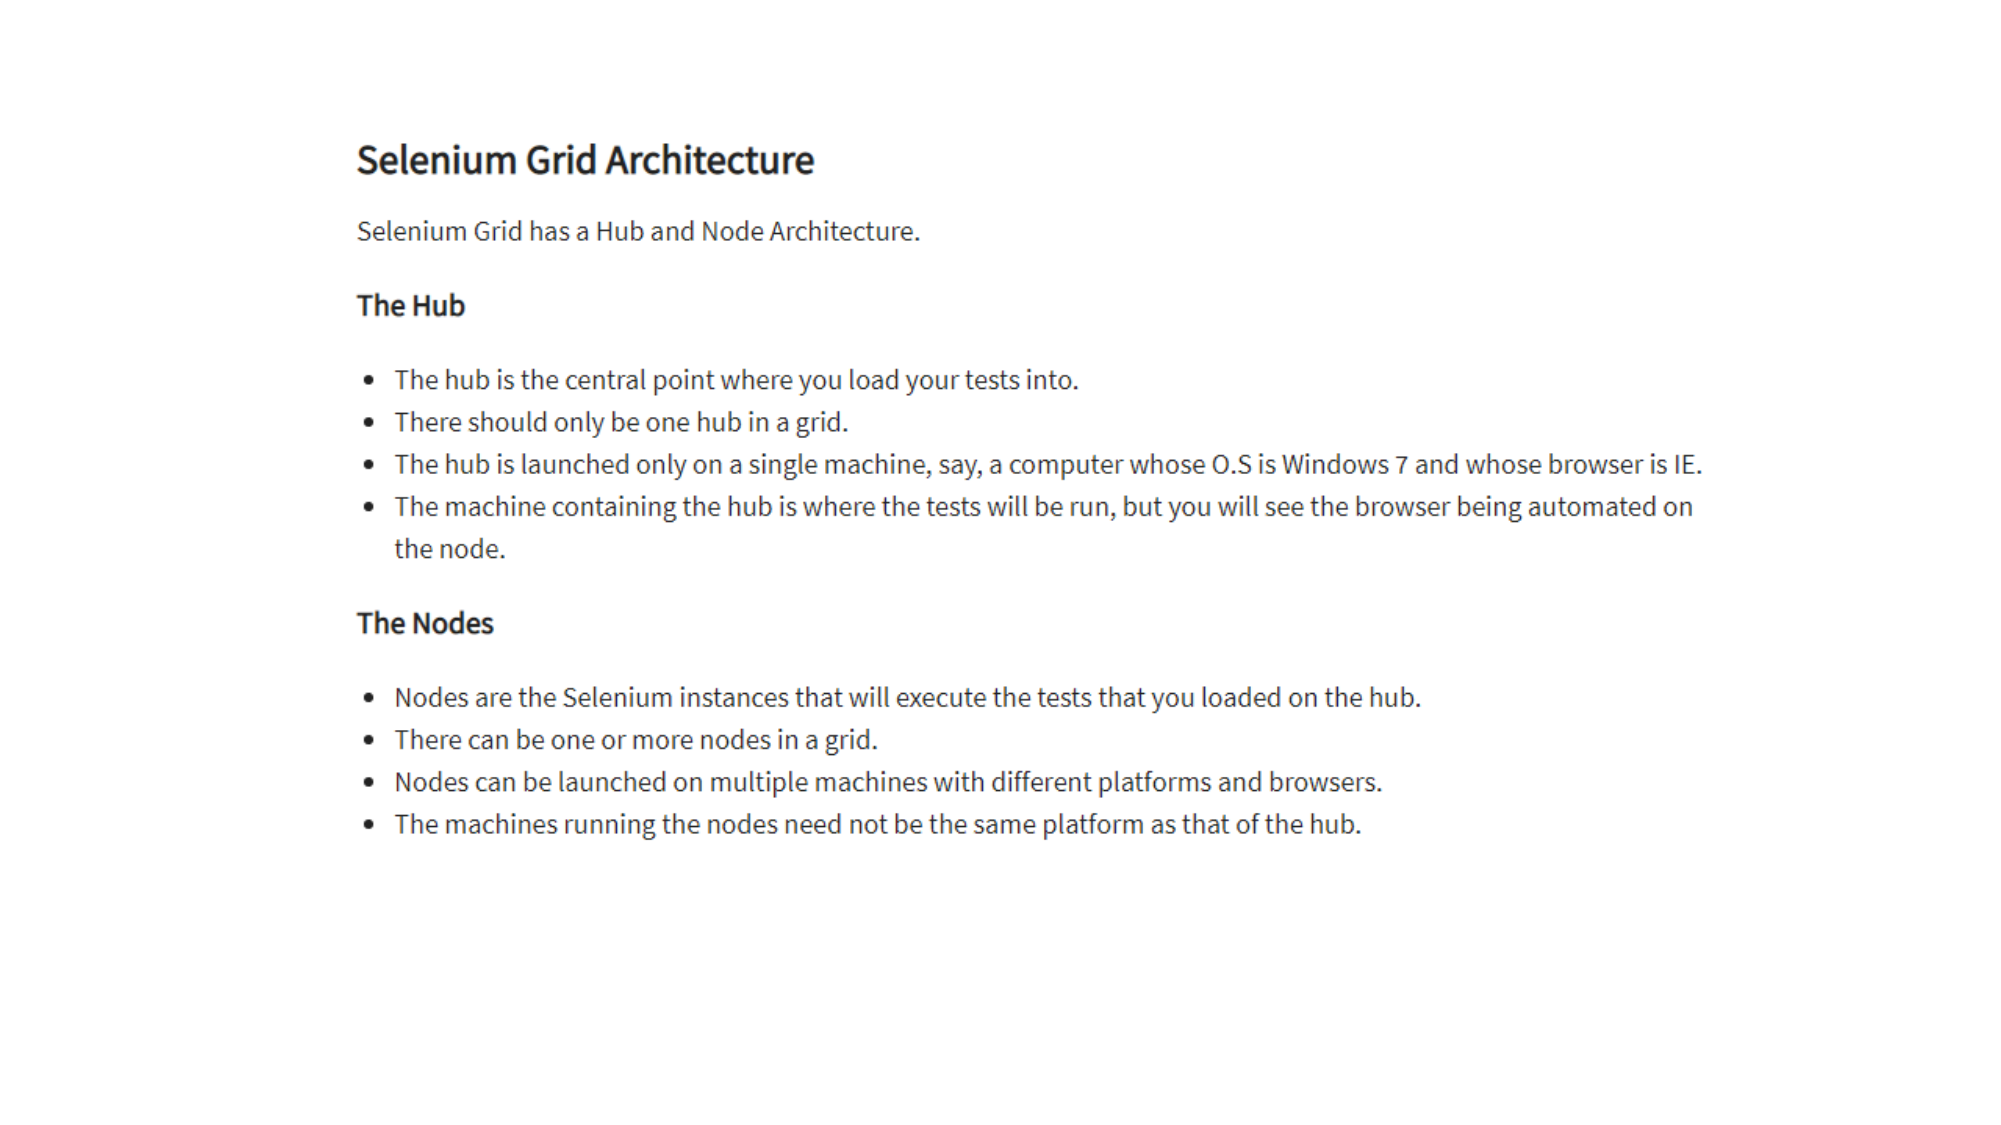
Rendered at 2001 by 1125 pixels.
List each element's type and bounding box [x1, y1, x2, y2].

picture [347, 136, 1728, 862]
